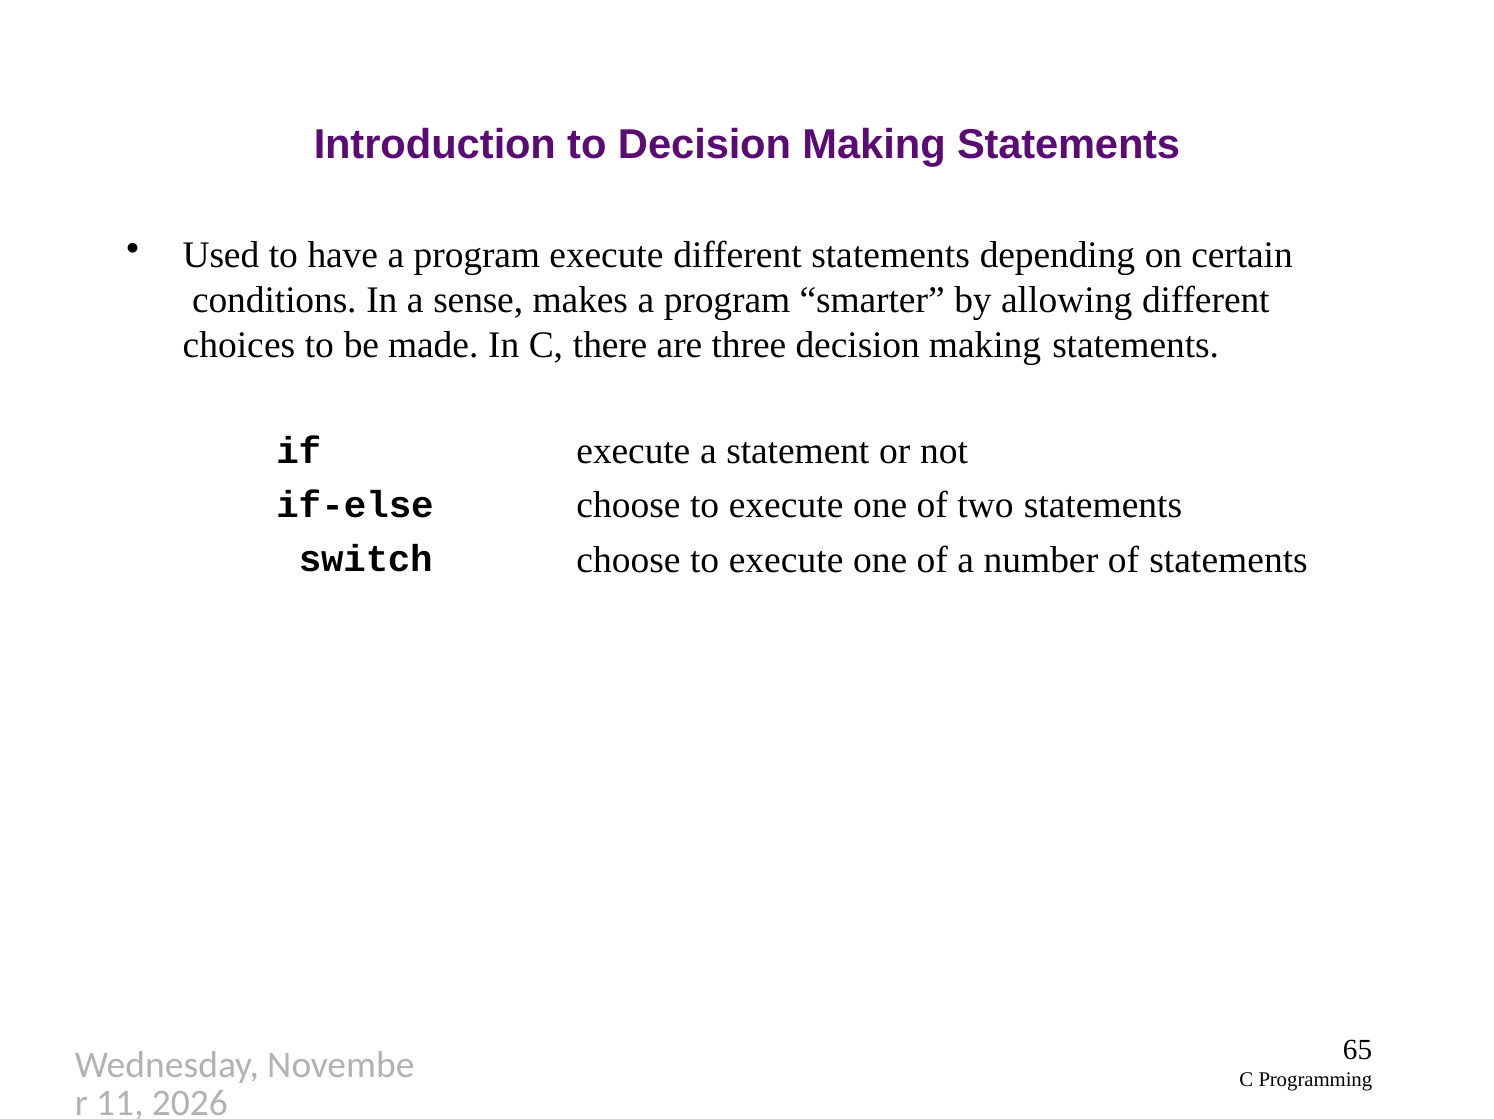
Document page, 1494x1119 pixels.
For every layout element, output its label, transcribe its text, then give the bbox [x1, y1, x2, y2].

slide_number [74, 1040, 419, 1097]
text_box execute a statement or not choose to execute one of two statements choose to execute one of a number of statements [574, 425, 1309, 580]
text_box Used to have a program execute different statements depending on certain conditions. In a sense, makes a program “smarter” by allowing different choices to be made. In C, there are three decision making statements. [124, 230, 1298, 366]
slide_number 65 C Programming [1235, 1034, 1376, 1119]
text_box if if-else switch [274, 425, 436, 579]
title Introduction to Decision Making Statements [200, 116, 1294, 230]
